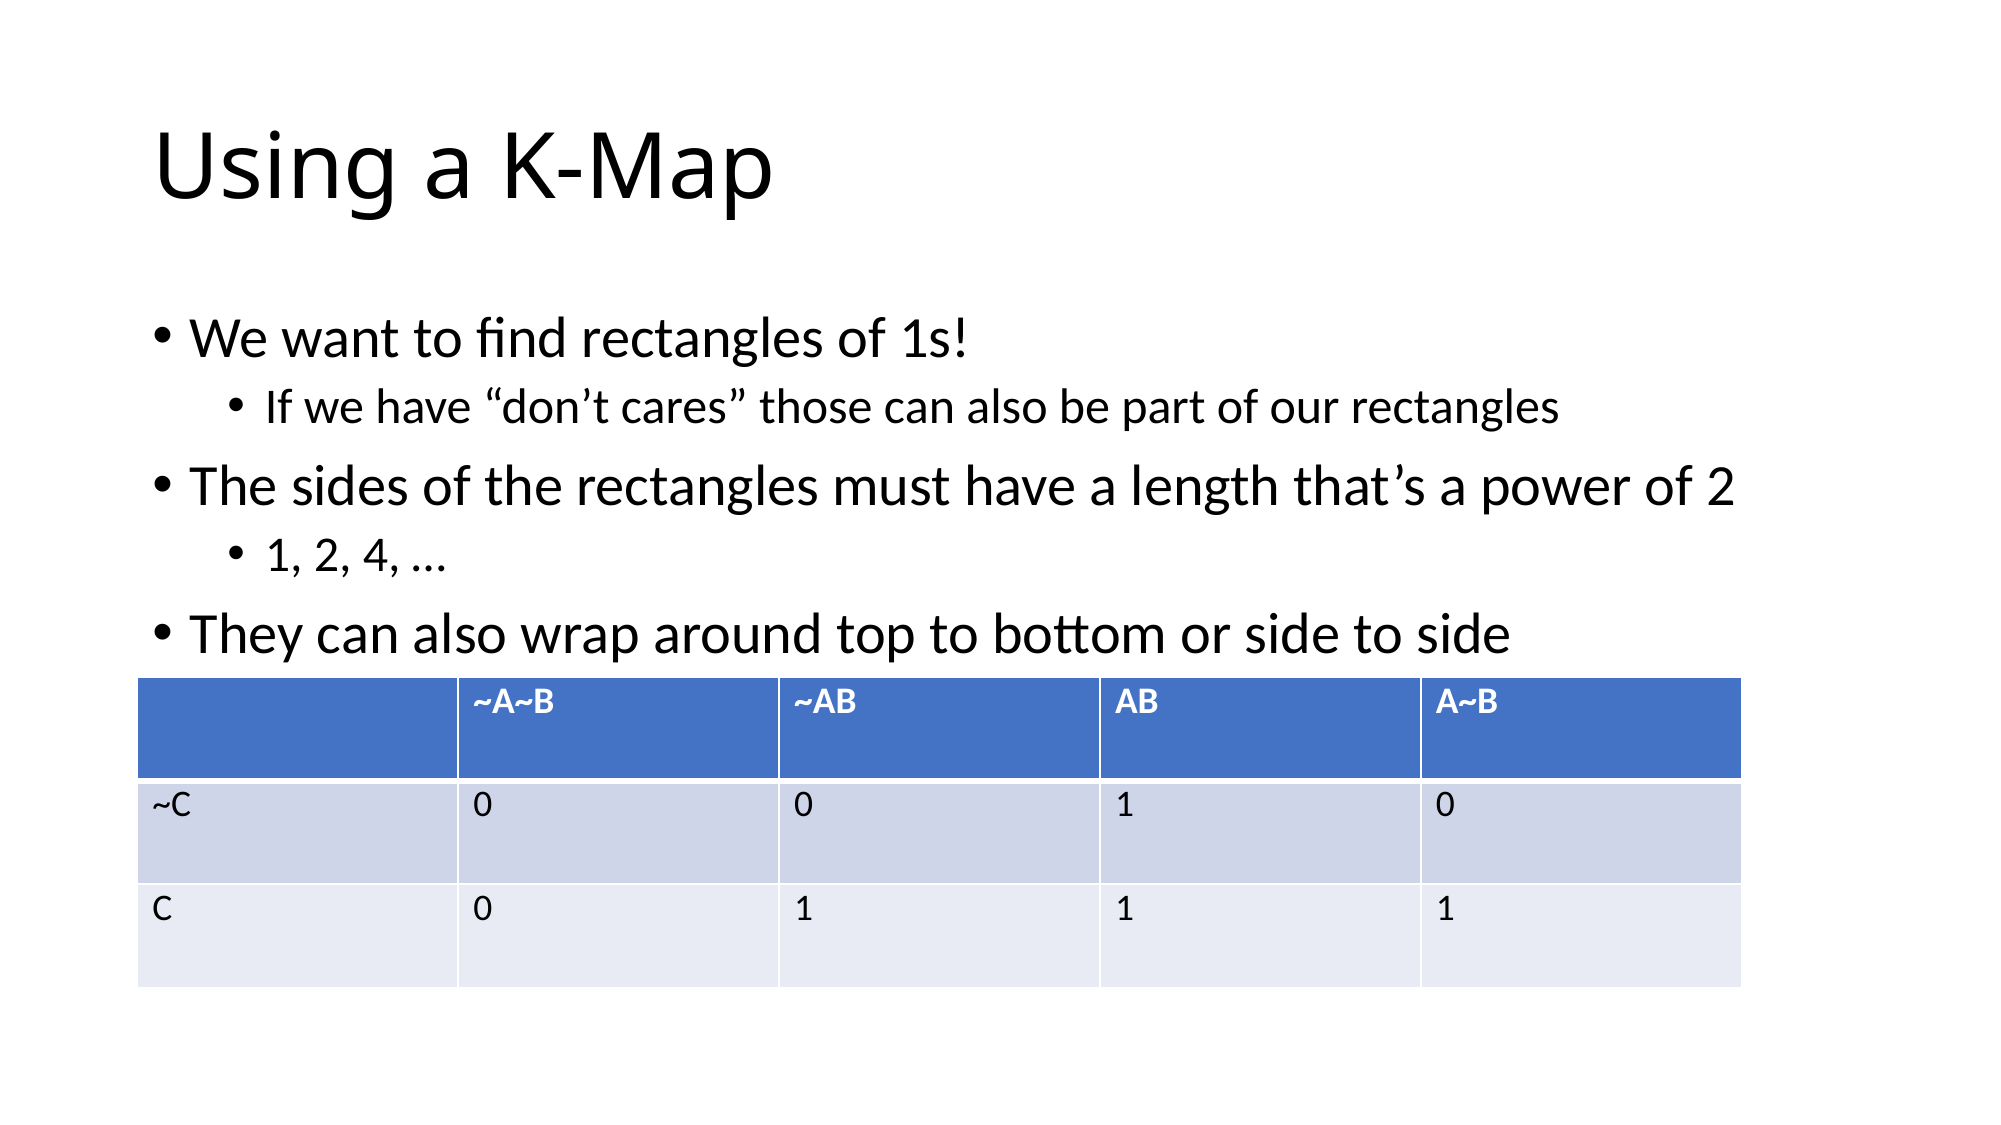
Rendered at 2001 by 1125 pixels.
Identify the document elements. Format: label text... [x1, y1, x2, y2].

table_header AB [1101, 678, 1420, 778]
table_cell 1 [780, 885, 1099, 987]
table_cell 1 [1101, 885, 1420, 987]
table_header ~AB [780, 678, 1099, 778]
table_cell 0 [1422, 784, 1741, 883]
title Using a K-Map [137, 59, 1863, 278]
table_cell 1 [1101, 784, 1420, 883]
list We want to find rectangles of 1s! If we have “don’t cares” those can also be part of our rectangles The sides of the rectangles must have a length that’s a power of 2 1, 2, 4, … They can also wrap around top to bottom or side to side [137, 299, 1863, 1014]
table_cell 0 [459, 885, 778, 987]
table_cell 1 [1422, 885, 1741, 987]
table_header [138, 678, 457, 778]
table_cell 0 [459, 784, 778, 883]
table_header ~A~B [459, 678, 778, 778]
table_cell 0 [780, 784, 1099, 883]
table_cell ~C [138, 784, 457, 883]
table_cell C [138, 885, 457, 987]
table_header A~B [1422, 678, 1741, 778]
